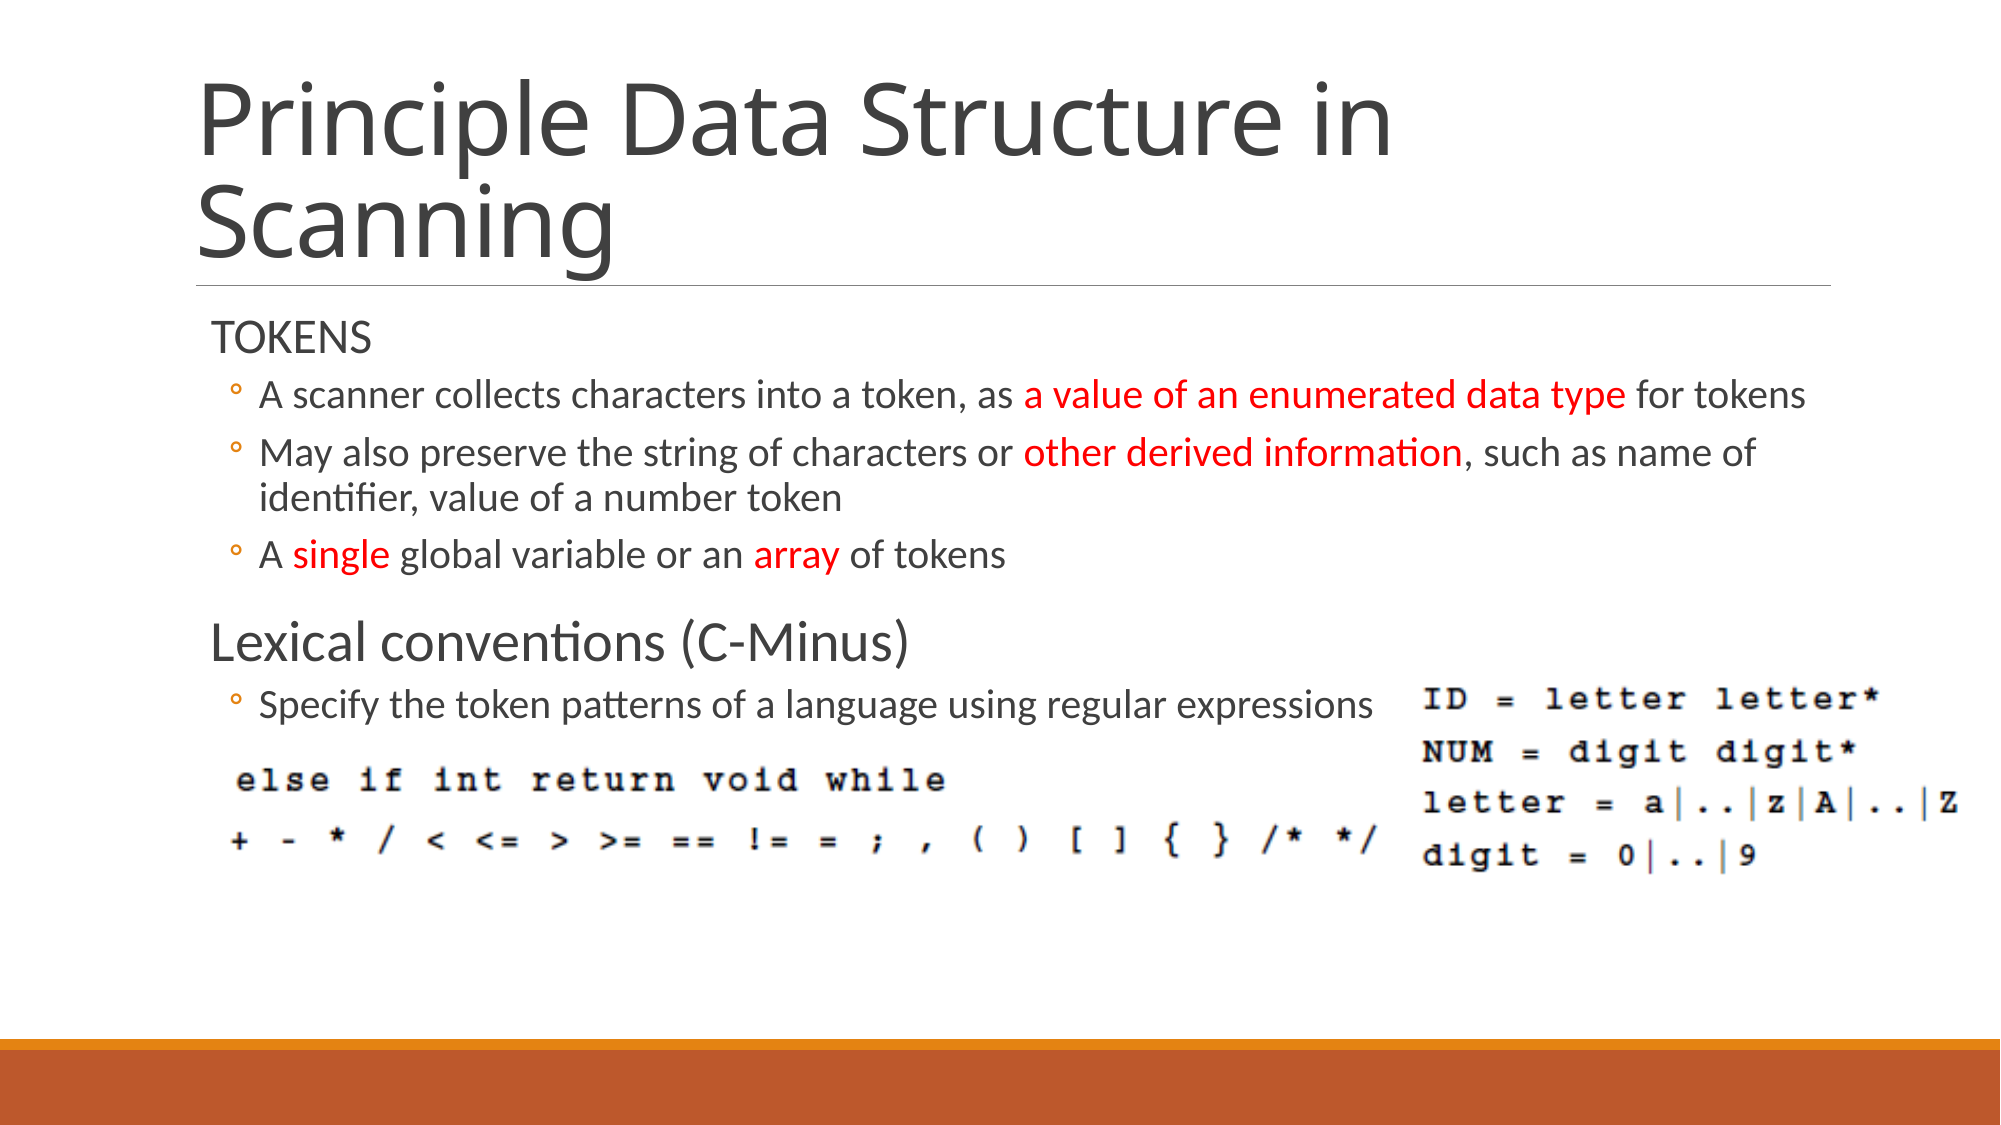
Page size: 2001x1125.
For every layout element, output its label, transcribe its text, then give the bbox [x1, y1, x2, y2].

picture [1408, 679, 1977, 883]
picture [228, 813, 1380, 869]
list TOKENS A scanner collects characters into a token, as a value of an enumerated data type for tokens May also preserve the string of characters or other derived information, such as name of identifier, value of a number token A single global variable or an array of tokens Lexical conventions (C-Minus) Specify the token patterns of a language using regular expressions [195, 302, 1830, 963]
picture [228, 759, 955, 803]
title Principle Data Structure in Scanning [180, 47, 1830, 285]
